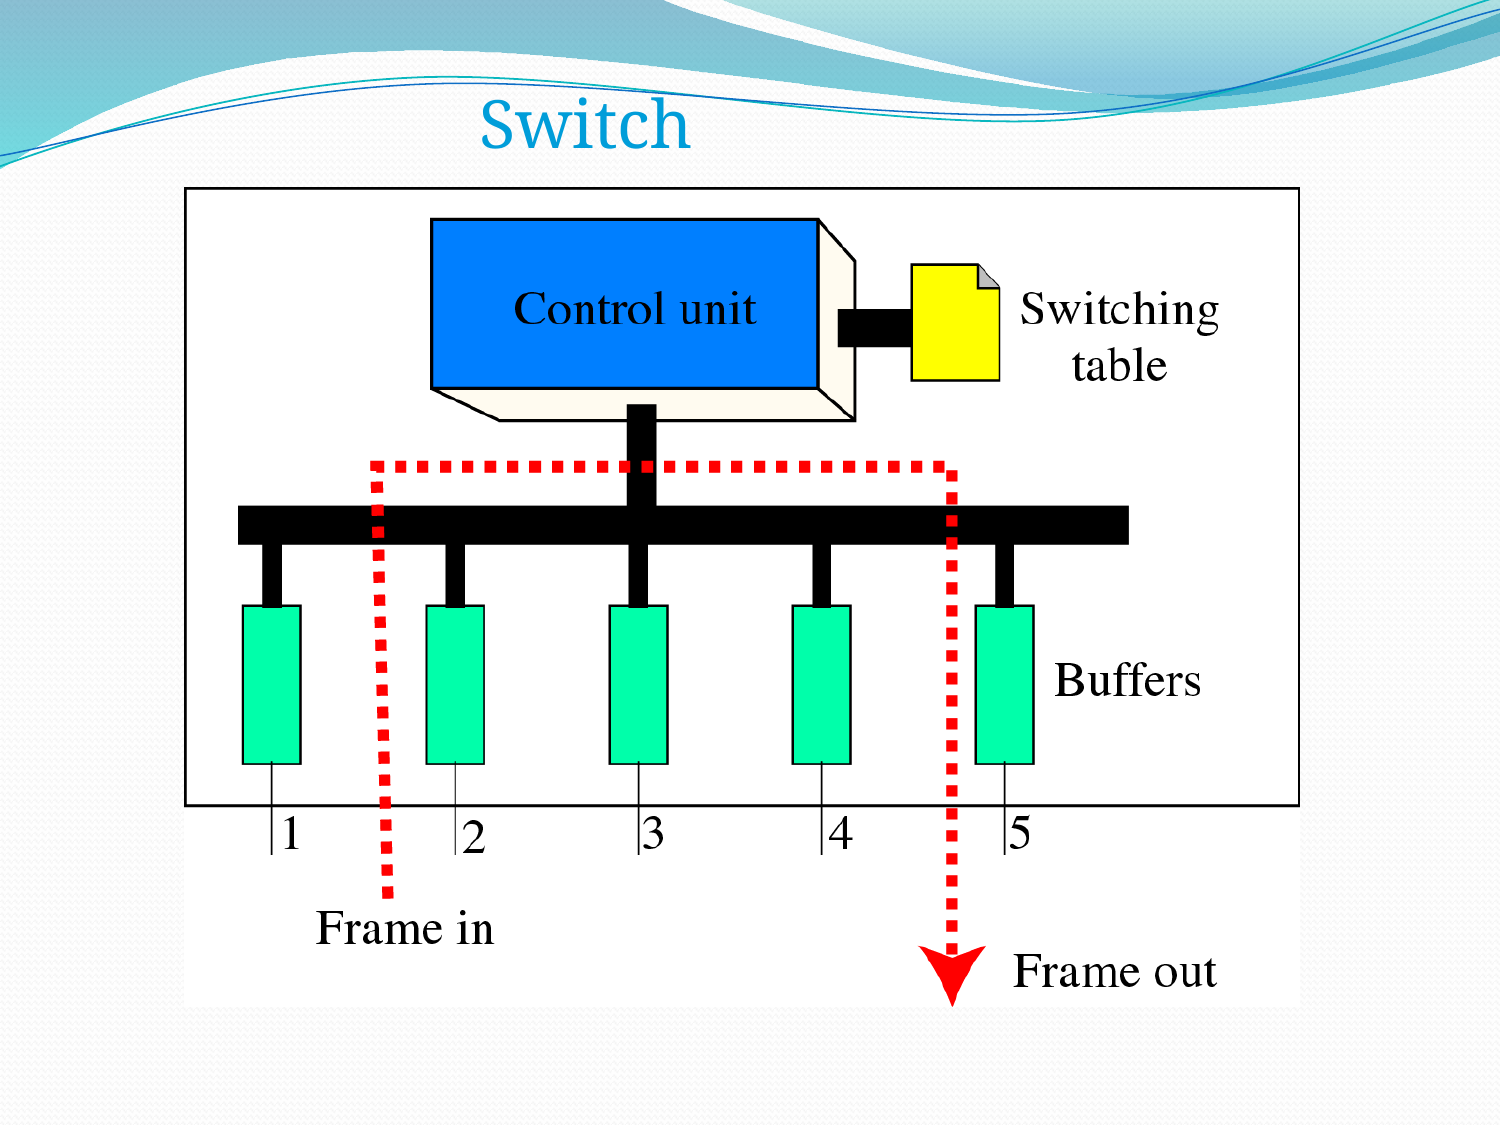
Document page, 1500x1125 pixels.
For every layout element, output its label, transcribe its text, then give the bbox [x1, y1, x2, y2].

text_box Switch [464, 74, 708, 170]
picture [184, 187, 1301, 1007]
